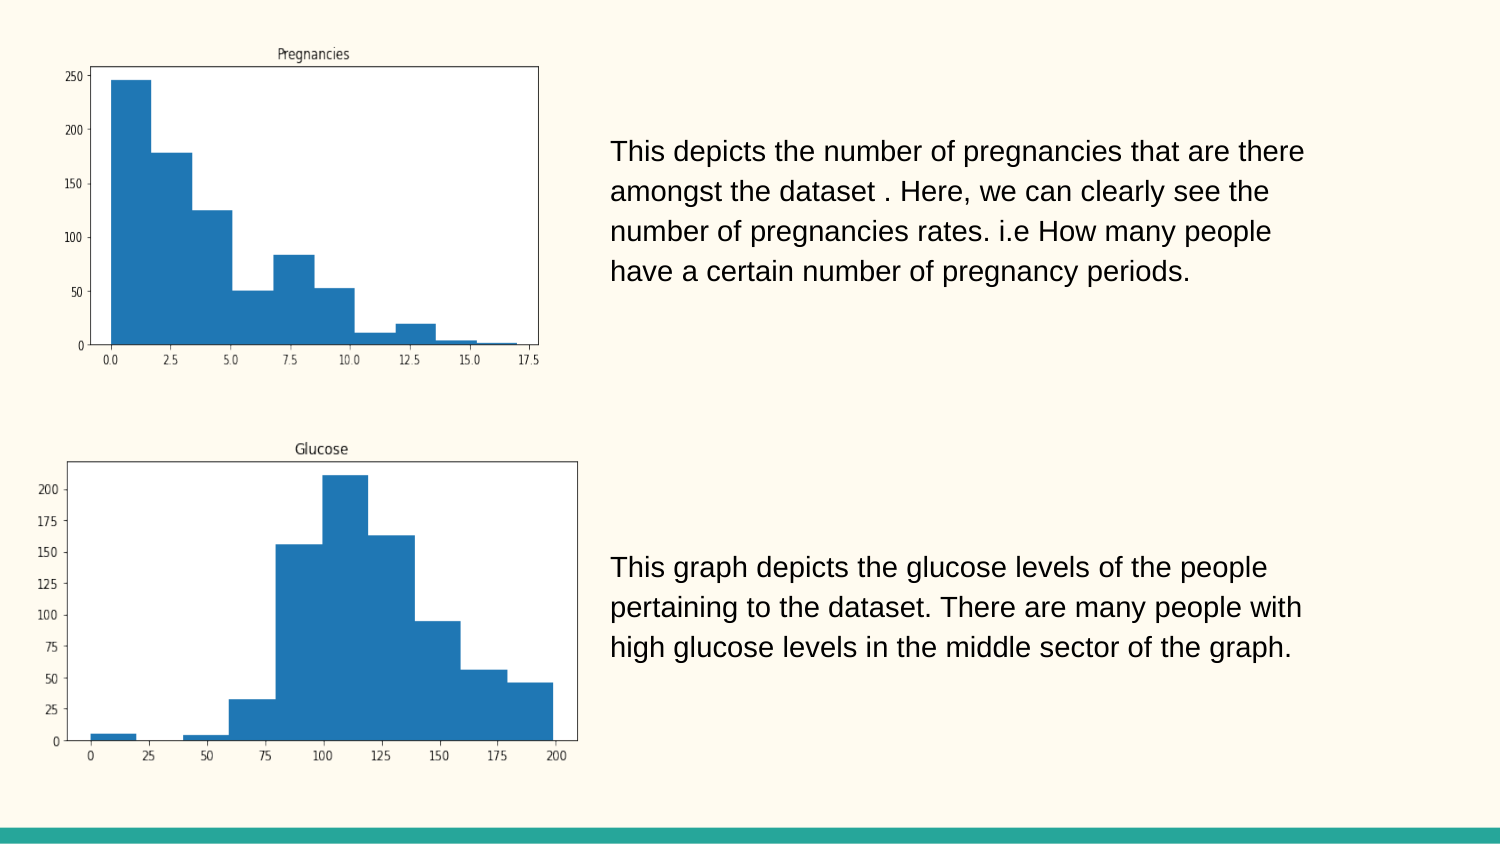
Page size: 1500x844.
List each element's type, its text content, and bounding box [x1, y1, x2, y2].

text_box This depicts the number of pregnancies that are there amongst the dataset . Here, we can clearly see the number of pregnancies rates. i.e How many people have a certain number of pregnancy periods. [595, 119, 1346, 295]
picture [57, 37, 547, 376]
picture [29, 433, 584, 771]
text_box This graph depicts the glucose levels of the people pertaining to the dataset. There are many people with high glucose levels in the middle sector of the graph. [595, 535, 1346, 671]
